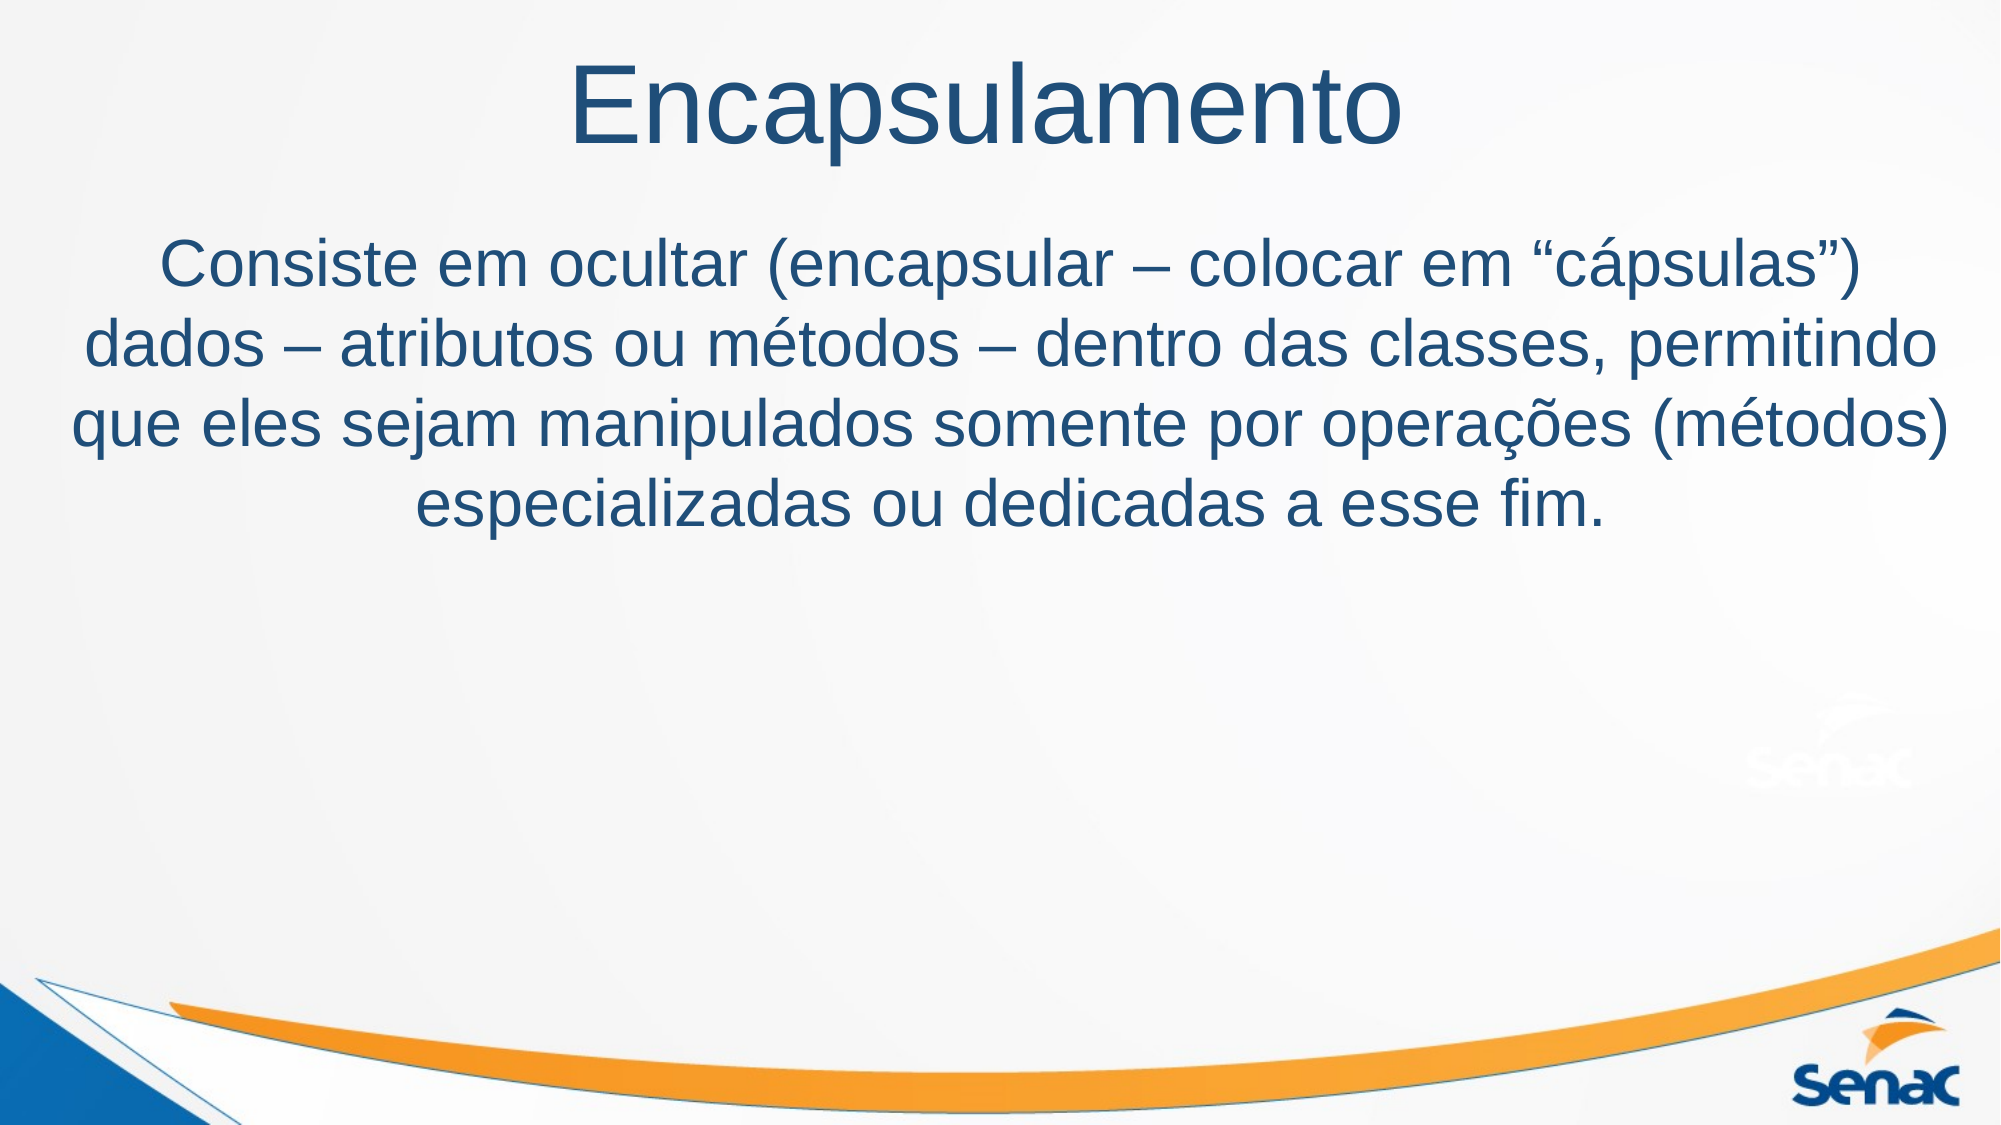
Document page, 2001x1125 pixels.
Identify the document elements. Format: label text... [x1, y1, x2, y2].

picture [0, 0, 2001, 1125]
list Consiste em ocultar (encapsular – colocar em “cápsulas”) dados – atributos ou métodos – dentro das classes, permitindo que eles sejam manipulados somente por operações (métodos) especializadas ou dedicadas a esse fim. [52, 211, 1973, 926]
title Encapsulamento [0, 36, 1973, 178]
